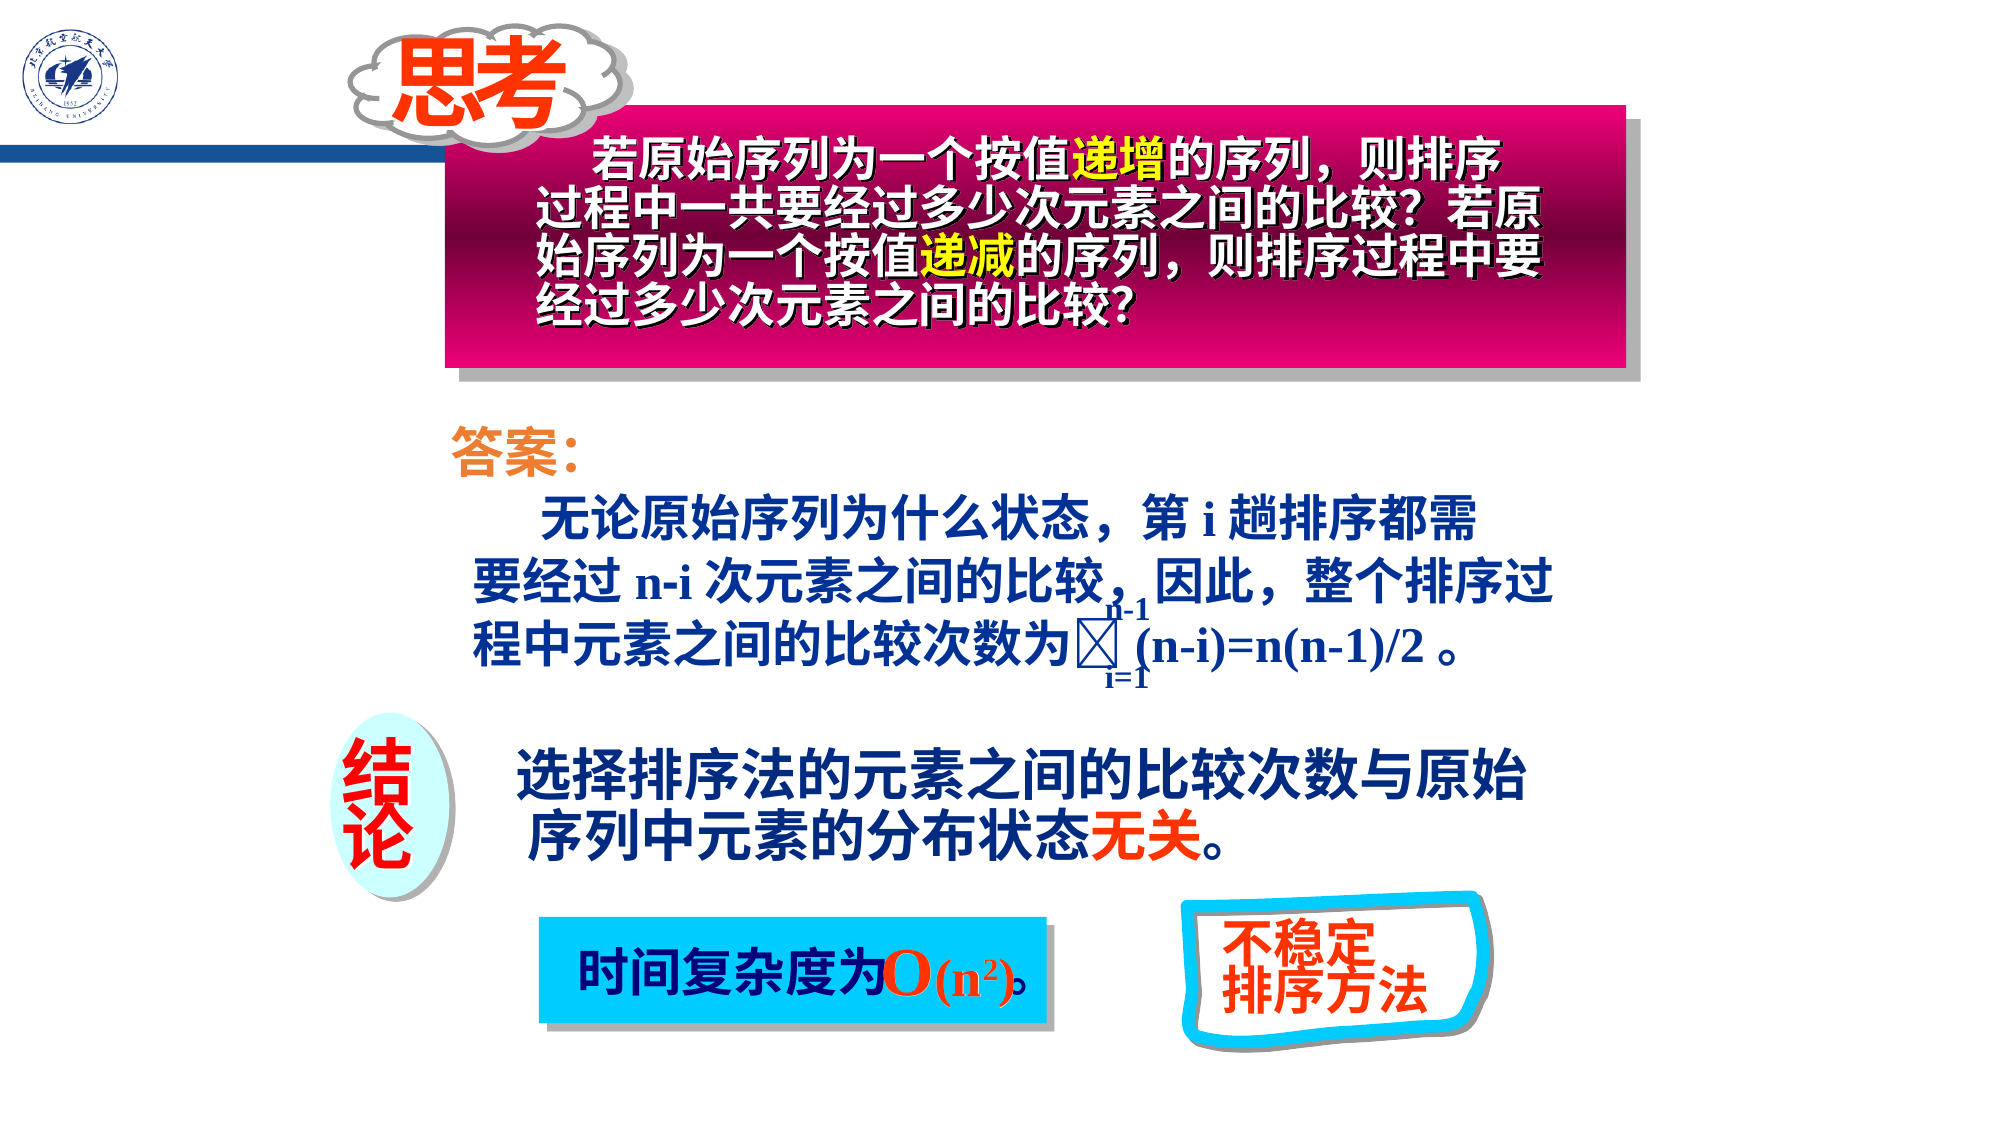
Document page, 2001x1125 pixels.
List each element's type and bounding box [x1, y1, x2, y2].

picture [16, 23, 124, 130]
text_box [349, 12, 779, 149]
text_box [326, 712, 1665, 898]
text_box [444, 105, 1686, 368]
text_box [412, 420, 1650, 704]
text_box [538, 916, 1107, 1024]
text_box [1179, 896, 1520, 1051]
